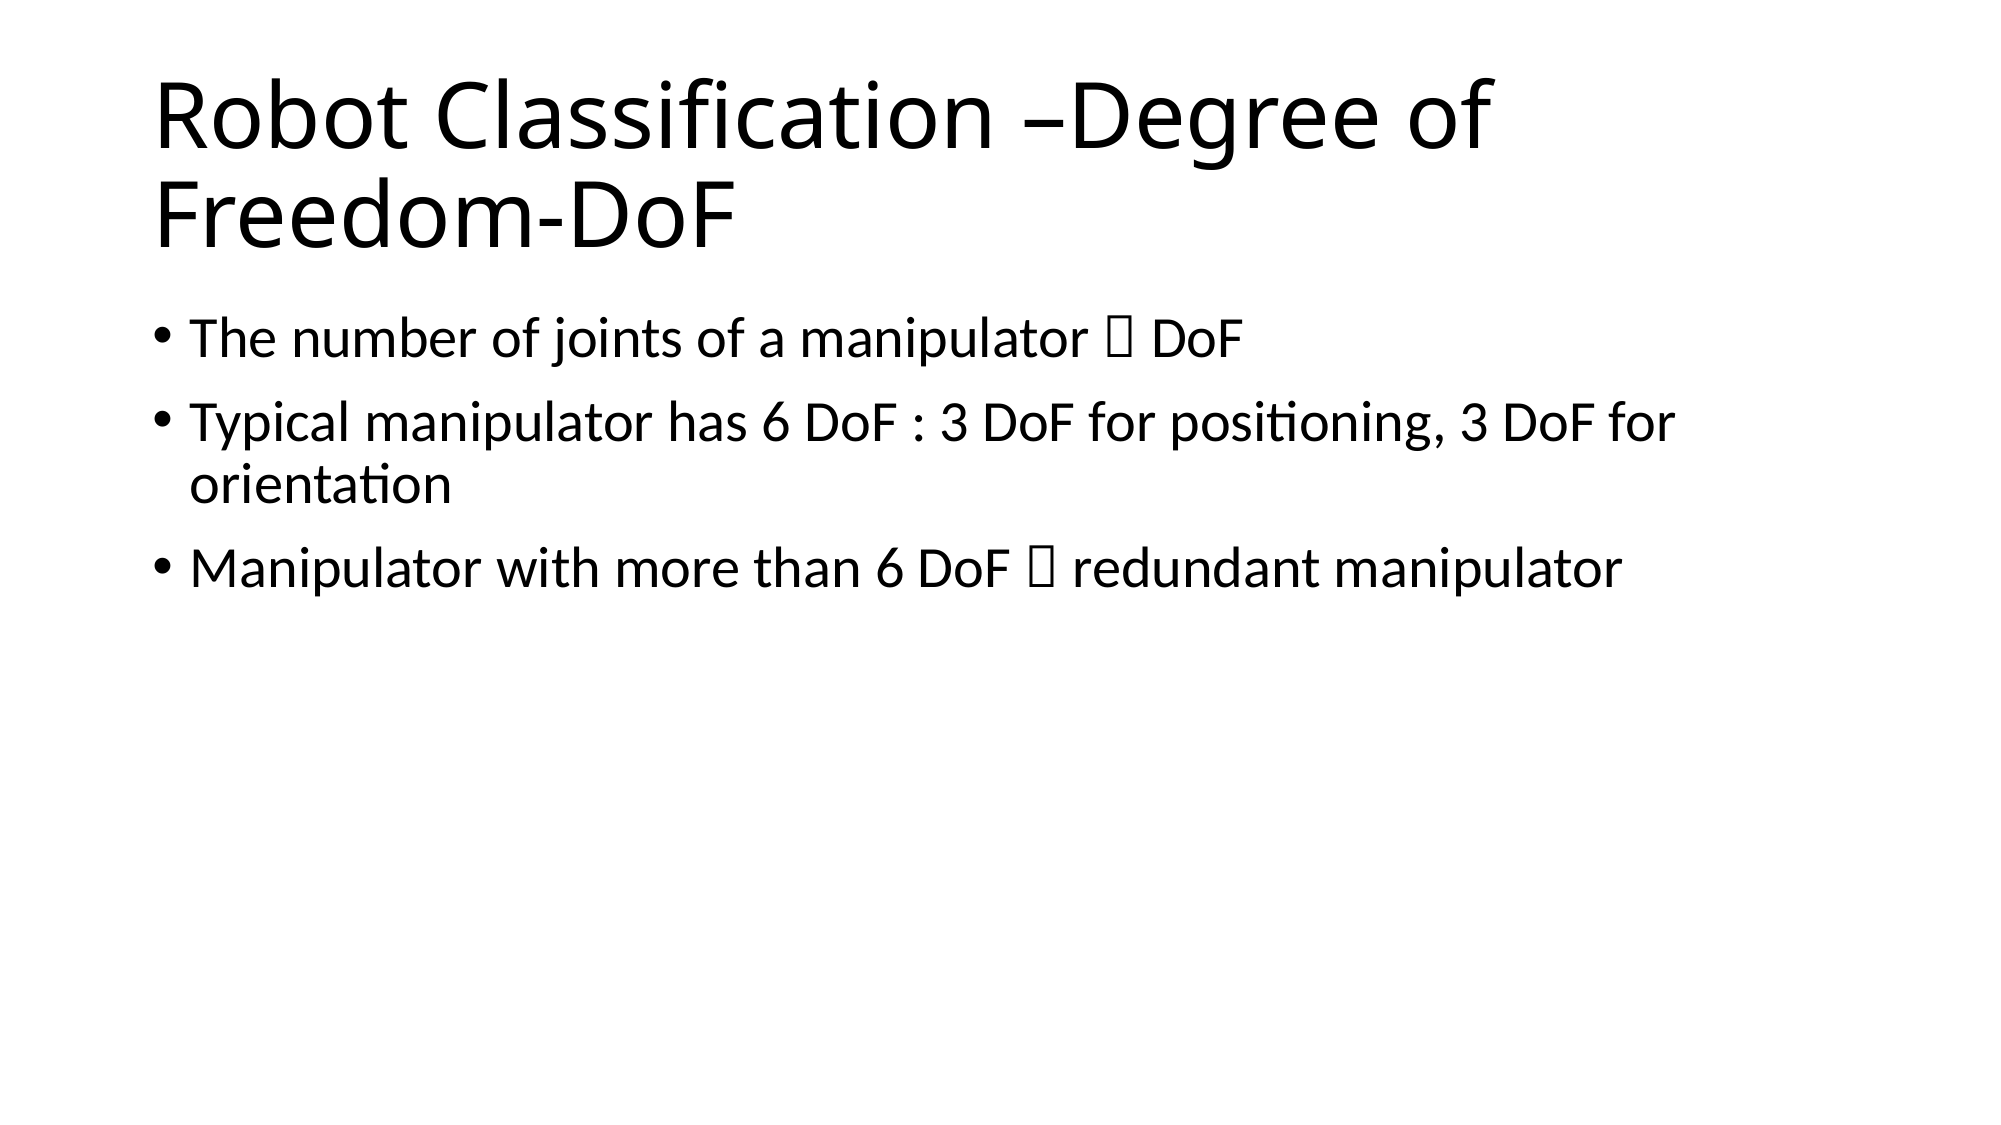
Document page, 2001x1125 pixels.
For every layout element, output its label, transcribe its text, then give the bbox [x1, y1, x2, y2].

list The number of joints of a manipulator  DoF Typical manipulator has 6 DoF : 3 DoF for positioning, 3 DoF for orientation Manipulator with more than 6 DoF  redundant manipulator [137, 299, 1863, 1014]
title Robot Classification –Degree of Freedom-DoF [137, 59, 1863, 278]
